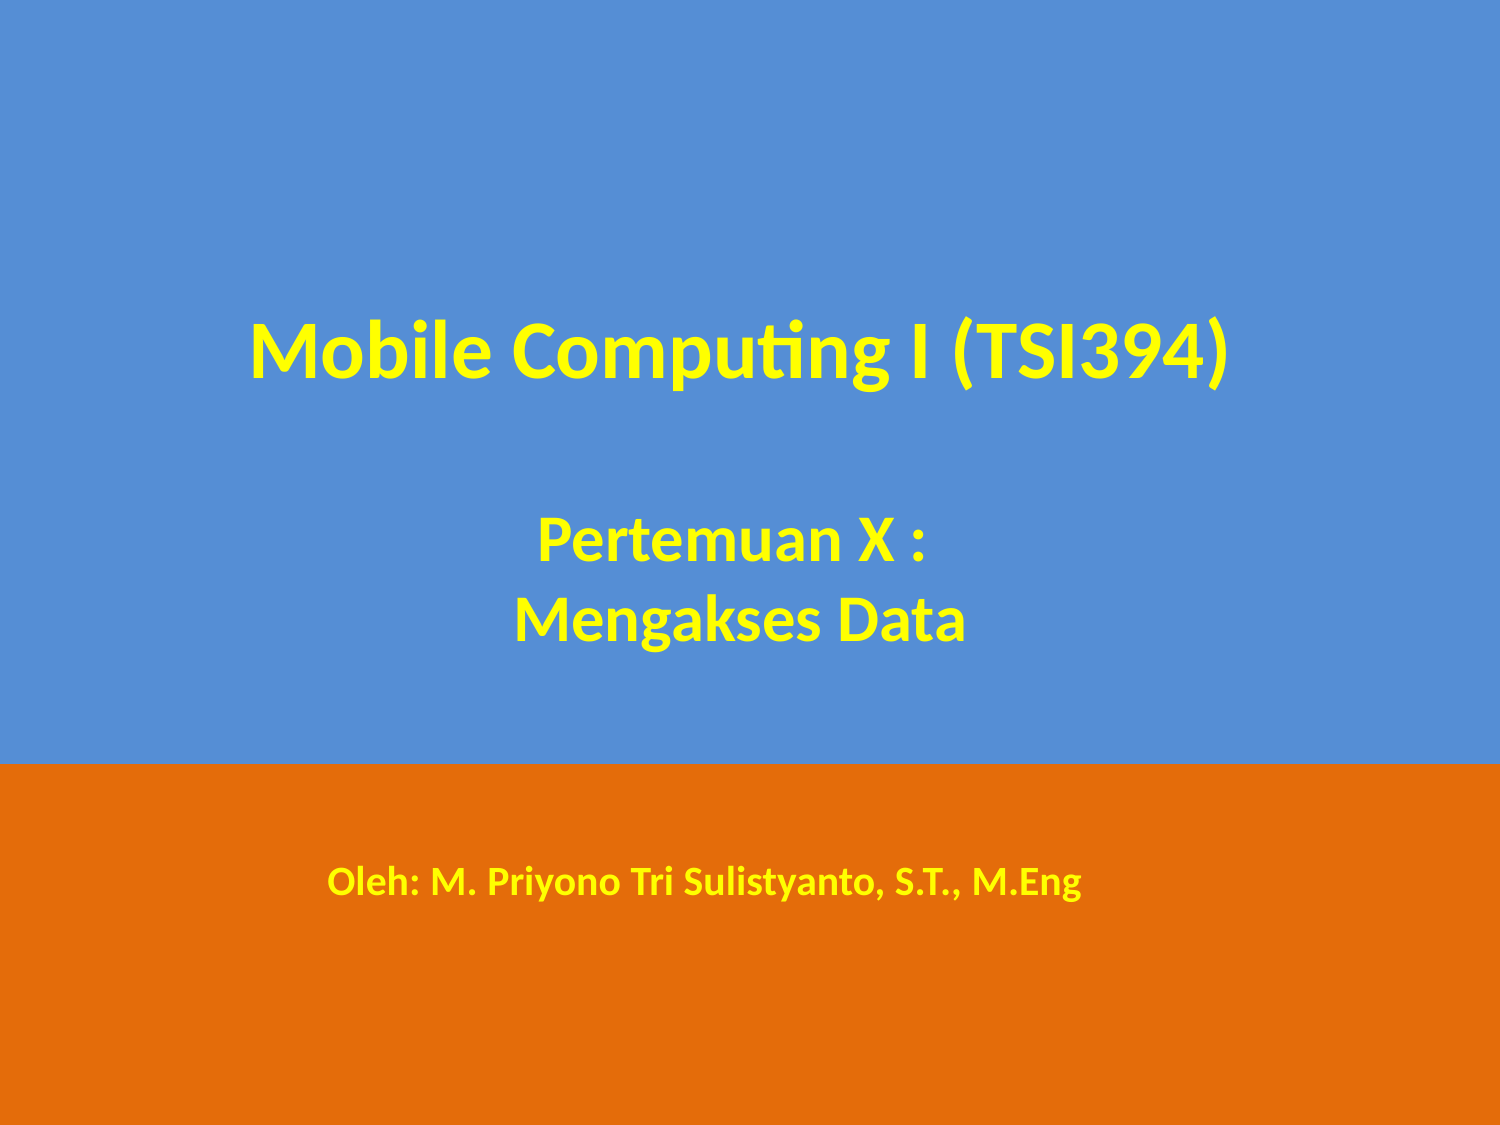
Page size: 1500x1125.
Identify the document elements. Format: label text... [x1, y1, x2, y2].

text_box Mobile Computing I (TSI394) Pertemuan X : Mengakses Data [233, 287, 1247, 663]
text_box [0, 764, 1500, 1125]
text_box [0, 0, 1500, 764]
text_box Oleh: M. Priyono Tri Sulistyanto, S.T., M.Eng [312, 846, 1175, 912]
